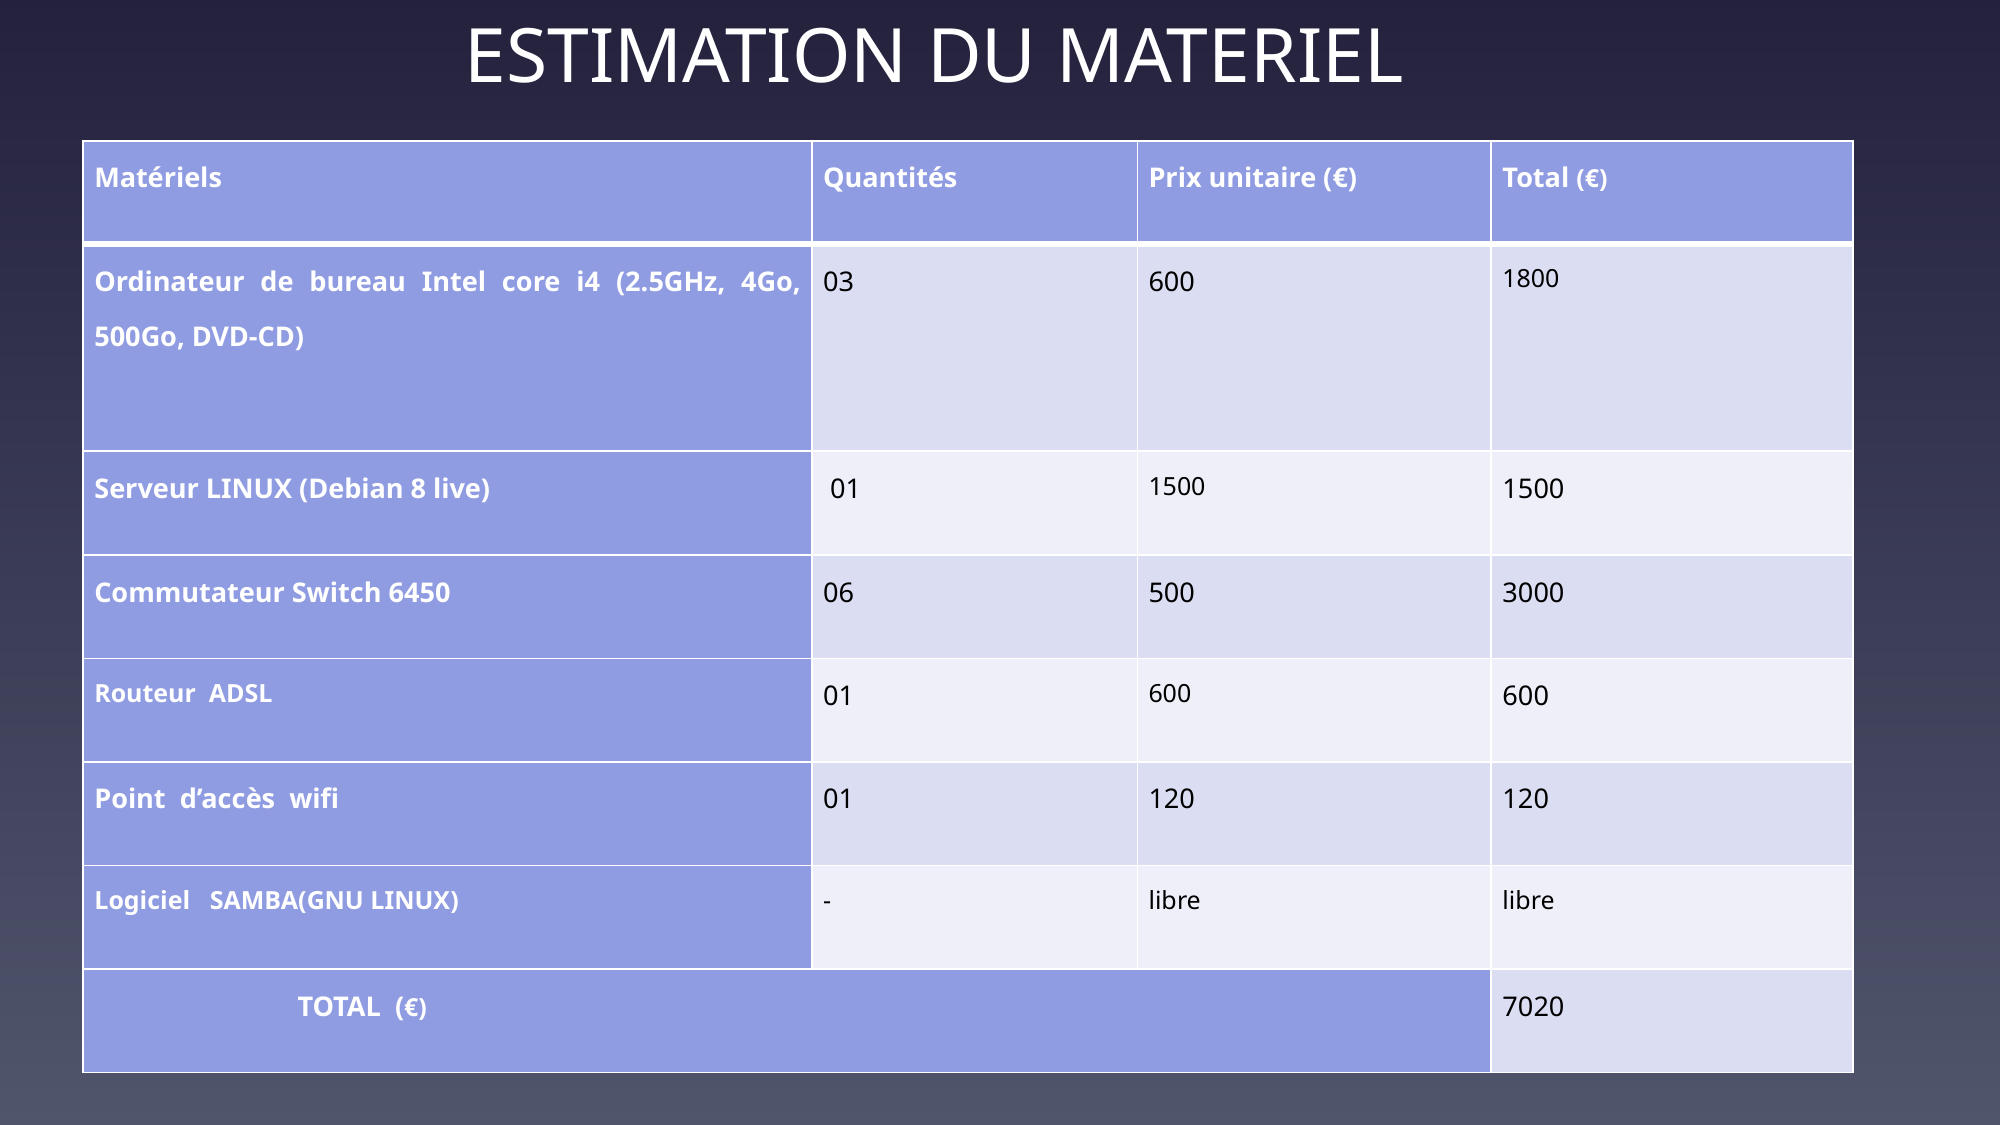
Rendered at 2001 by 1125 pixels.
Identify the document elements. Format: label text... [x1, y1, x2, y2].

table_cell Point d’accès wifi [84, 763, 811, 865]
table_header Quantités [813, 142, 1137, 241]
table_cell 600 [1138, 247, 1490, 450]
table_header Matériels [84, 142, 811, 241]
table_cell 1800 [1492, 247, 1852, 450]
table_cell TOTAL (€) [84, 970, 1490, 1072]
table_cell Commutateur Switch 6450 [84, 556, 811, 658]
table_cell libre [1492, 866, 1852, 968]
table_cell 06 [813, 556, 1137, 658]
table_cell - [813, 866, 1137, 968]
table_cell Serveur LINUX (Debian 8 live) [84, 452, 811, 554]
table_cell 500 [1138, 556, 1490, 658]
table_header Prix unitaire (€) [1138, 142, 1490, 241]
table_cell 03 [813, 247, 1137, 450]
table_cell 1500 [1138, 452, 1490, 554]
table_cell Routeur ADSL [84, 659, 811, 761]
table_cell 120 [1492, 763, 1852, 865]
table_cell 7020 [1492, 970, 1852, 1072]
table_cell 01 [813, 452, 1137, 554]
table_cell Logiciel SAMBA(GNU LINUX) [84, 866, 811, 968]
table_cell 3000 [1492, 556, 1852, 658]
table_cell 600 [1492, 659, 1852, 761]
title ESTIMATION DU MATERIEL [81, 0, 1788, 189]
table_cell 120 [1138, 763, 1490, 865]
table_header Total (€) [1492, 142, 1852, 241]
table_cell 1500 [1492, 452, 1852, 554]
table_cell 01 [813, 659, 1137, 761]
table_cell 01 [813, 763, 1137, 865]
table_cell 600 [1138, 659, 1490, 761]
table_cell Ordinateur de bureau Intel core i4 (2.5GHz, 4Go, 500Go, DVD-CD) [84, 247, 811, 450]
table_cell libre [1138, 866, 1490, 968]
